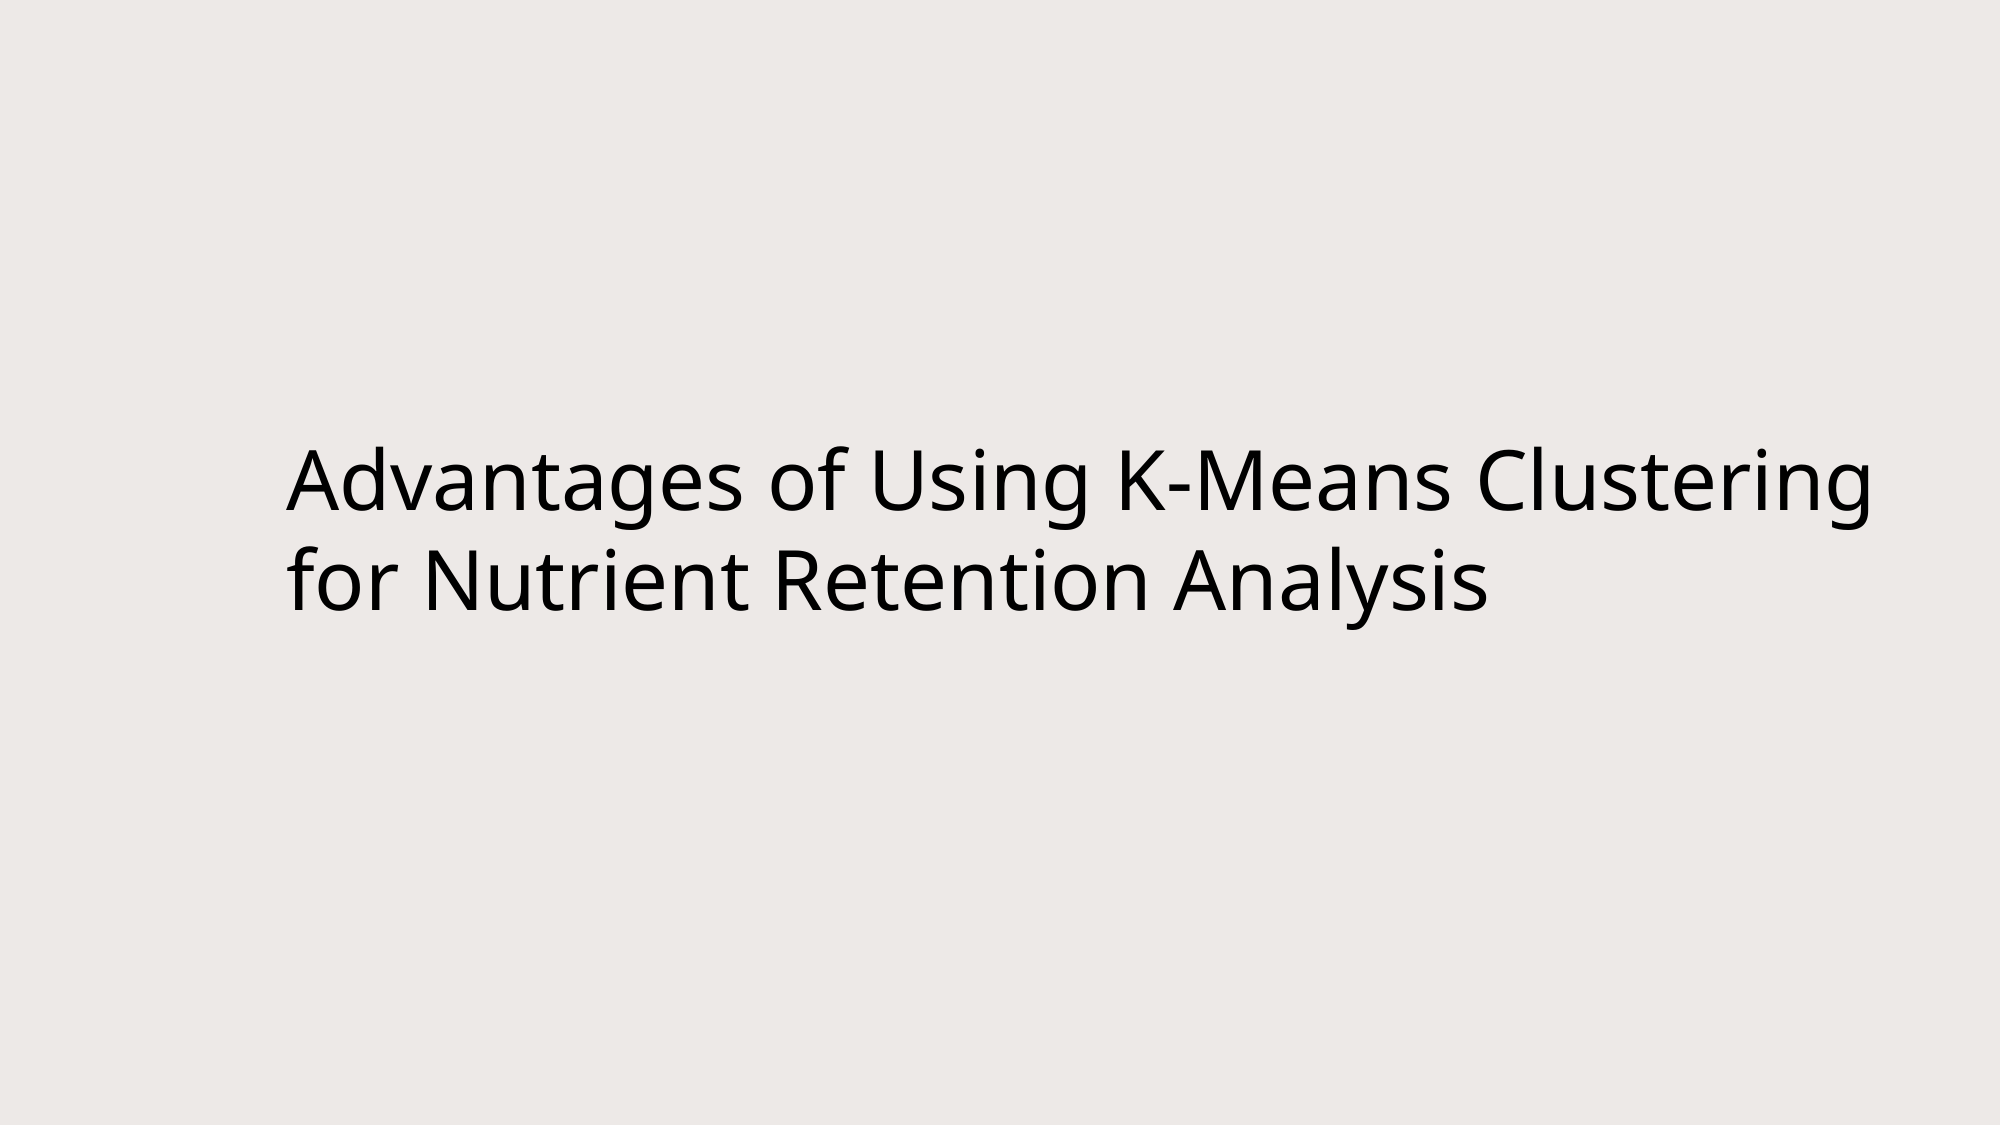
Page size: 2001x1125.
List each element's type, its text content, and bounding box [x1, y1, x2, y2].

title Advantages of Using K-Means Clustering for Nutrient Retention Analysis [271, 419, 1927, 735]
